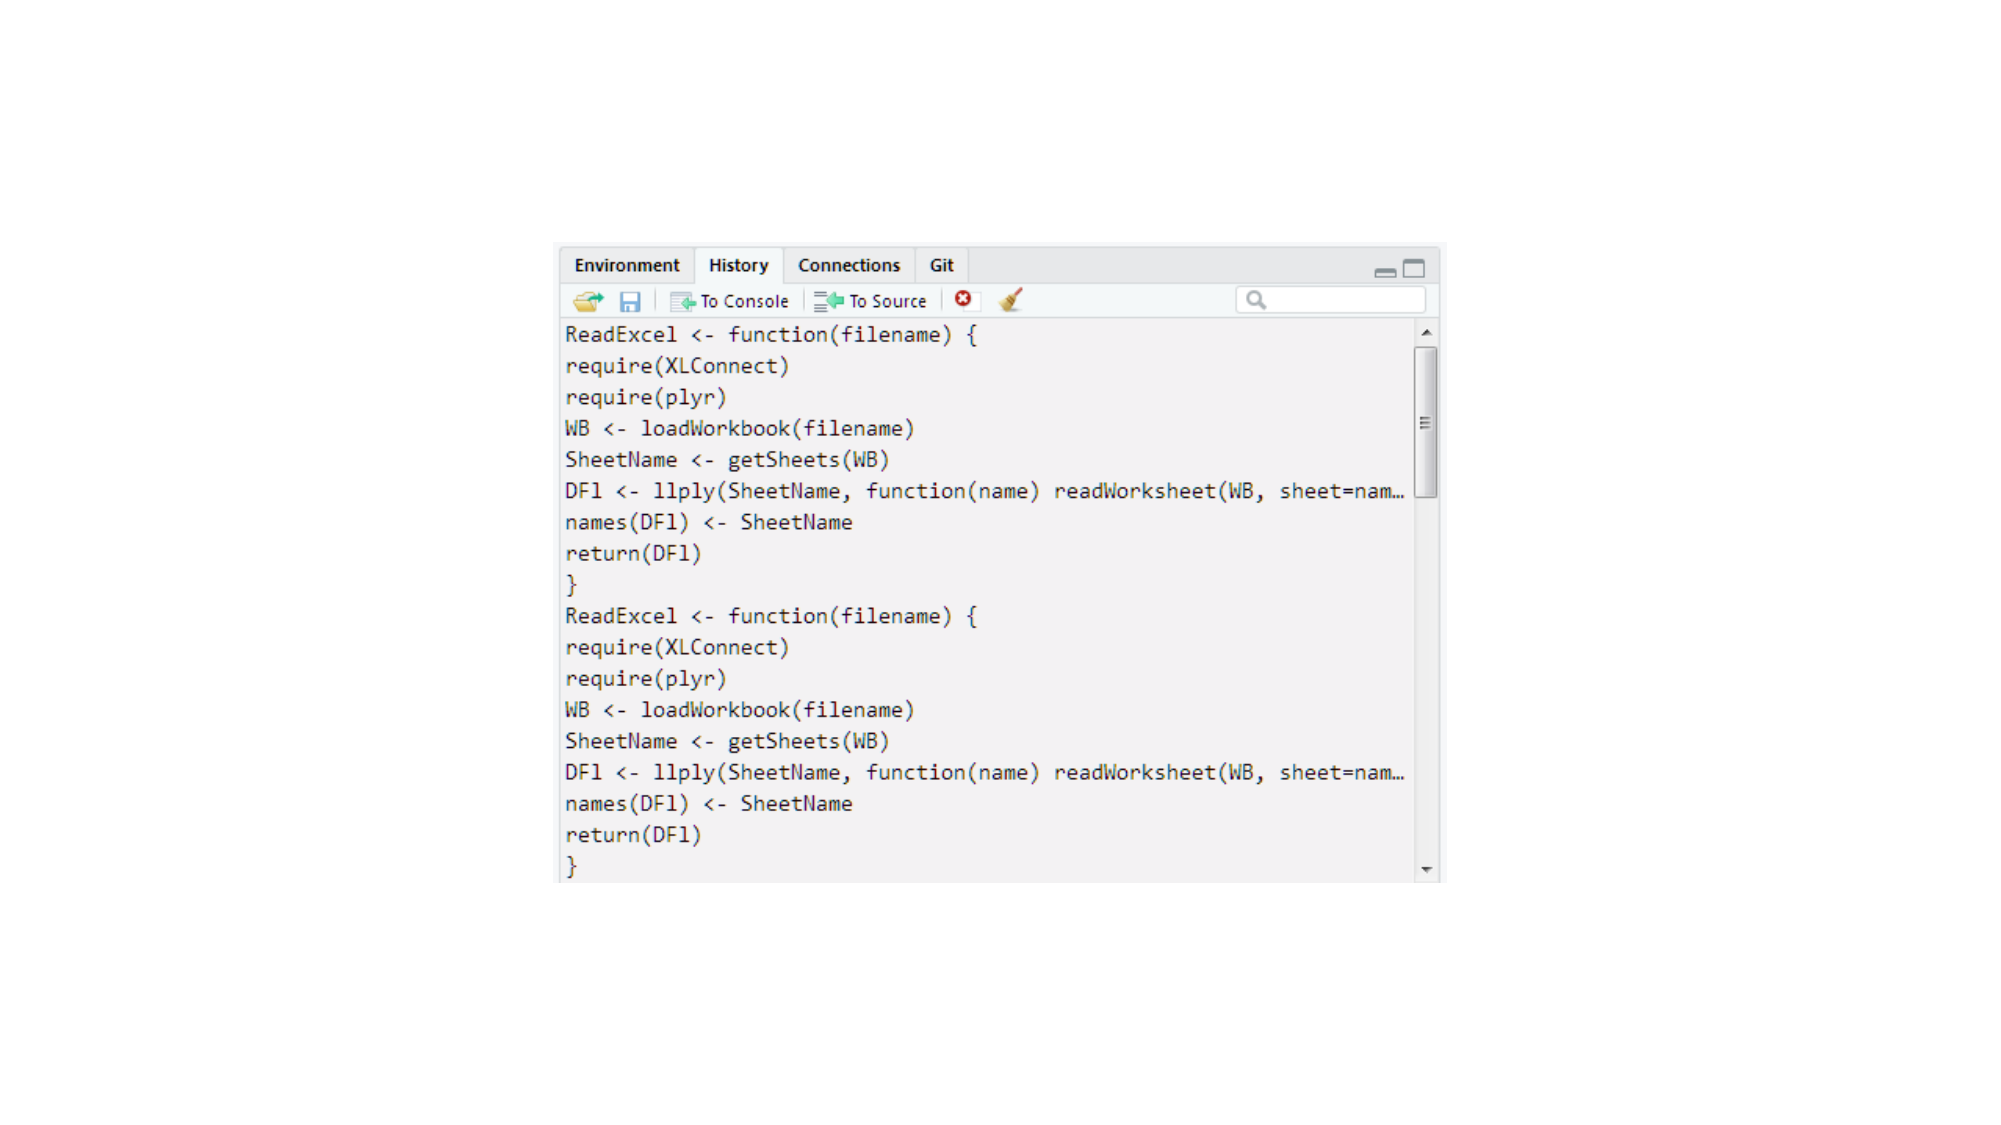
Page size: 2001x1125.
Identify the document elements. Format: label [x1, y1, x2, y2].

picture [553, 242, 1447, 883]
